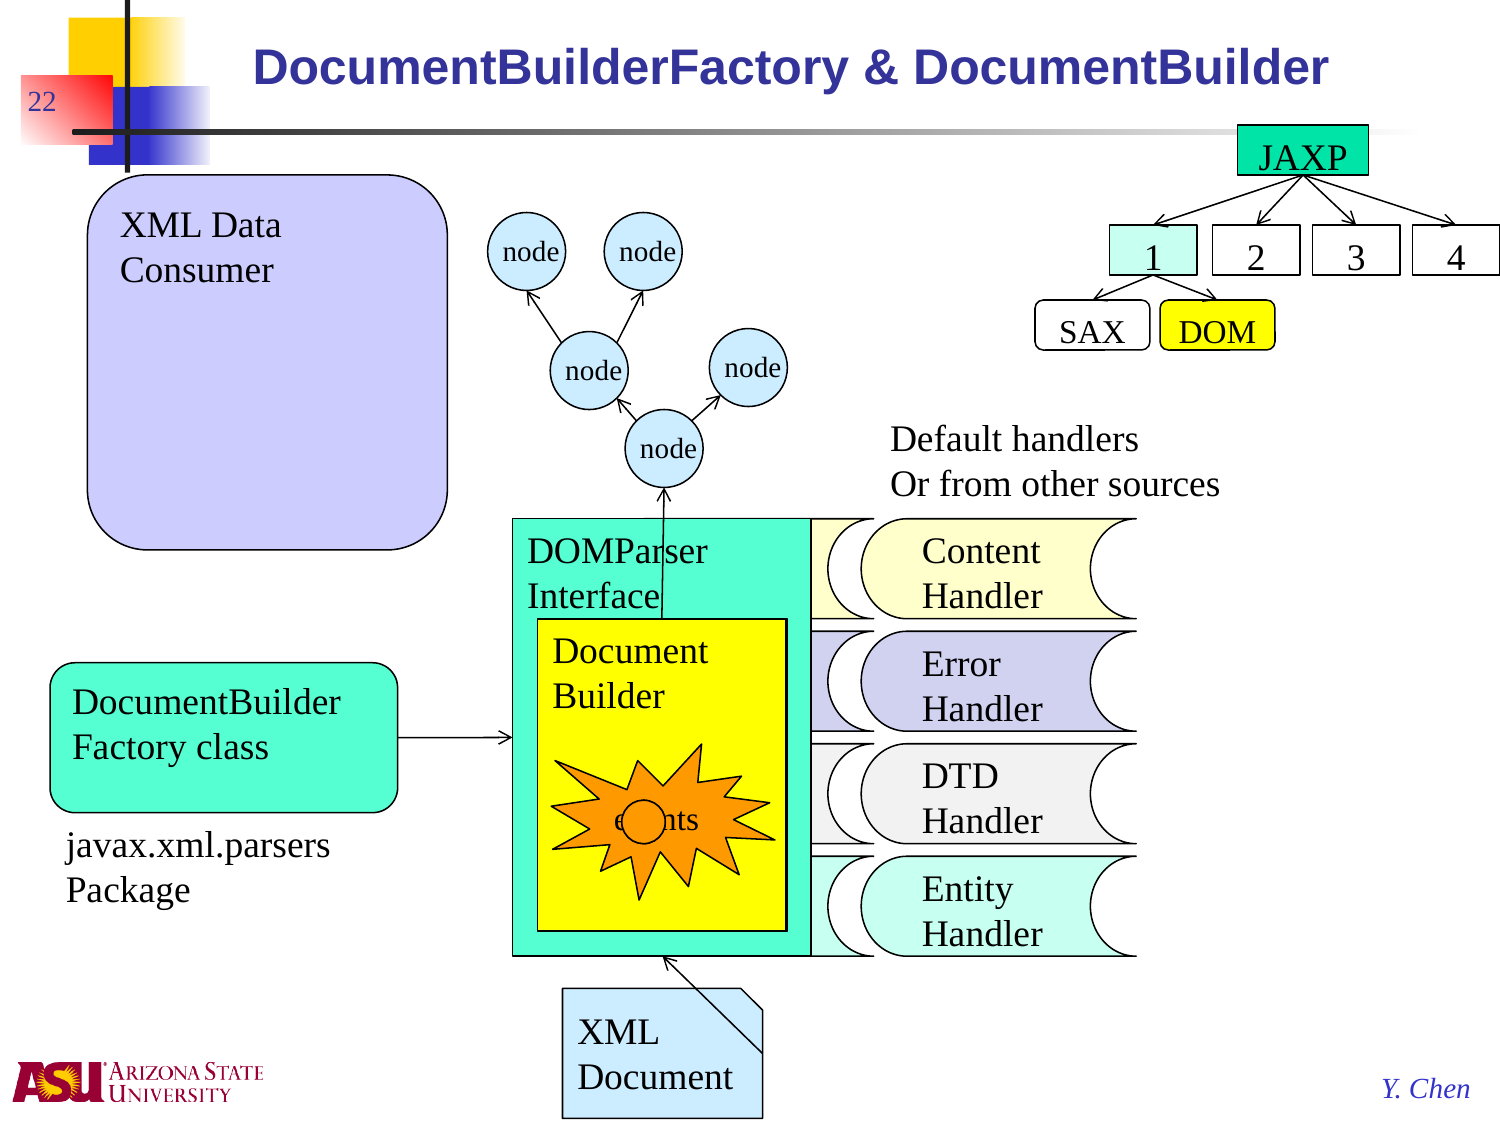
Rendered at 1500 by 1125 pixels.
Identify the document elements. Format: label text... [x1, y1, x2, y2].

text_box SAX [1035, 299, 1150, 351]
title DocumentBuilderFactory & DocumentBuilder [237, 0, 1488, 103]
text_box [815, 631, 855, 732]
text_box 3 [1312, 235, 1400, 275]
text_box 2 [1212, 235, 1300, 275]
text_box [1255, 174, 1299, 226]
text_box XML Data Consumer [87, 174, 448, 517]
text_box [815, 856, 855, 957]
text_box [1152, 174, 1254, 226]
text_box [49, 518, 812, 957]
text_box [562, 965, 763, 1119]
text_box 1 [1109, 224, 1197, 273]
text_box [1092, 274, 1151, 301]
text_box JAXP [1237, 125, 1369, 173]
text_box [815, 743, 855, 844]
text_box [812, 518, 859, 619]
text_box Default handlers Or from other sources [875, 406, 1236, 512]
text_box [597, 551, 729, 555]
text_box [487, 212, 798, 488]
slide_number 22 [12, 49, 138, 126]
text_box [860, 518, 1137, 957]
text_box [1152, 274, 1218, 301]
picture [12, 1062, 263, 1102]
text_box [1302, 174, 1457, 226]
text_box DOM [1160, 299, 1276, 351]
text_box 4 [1412, 224, 1500, 275]
